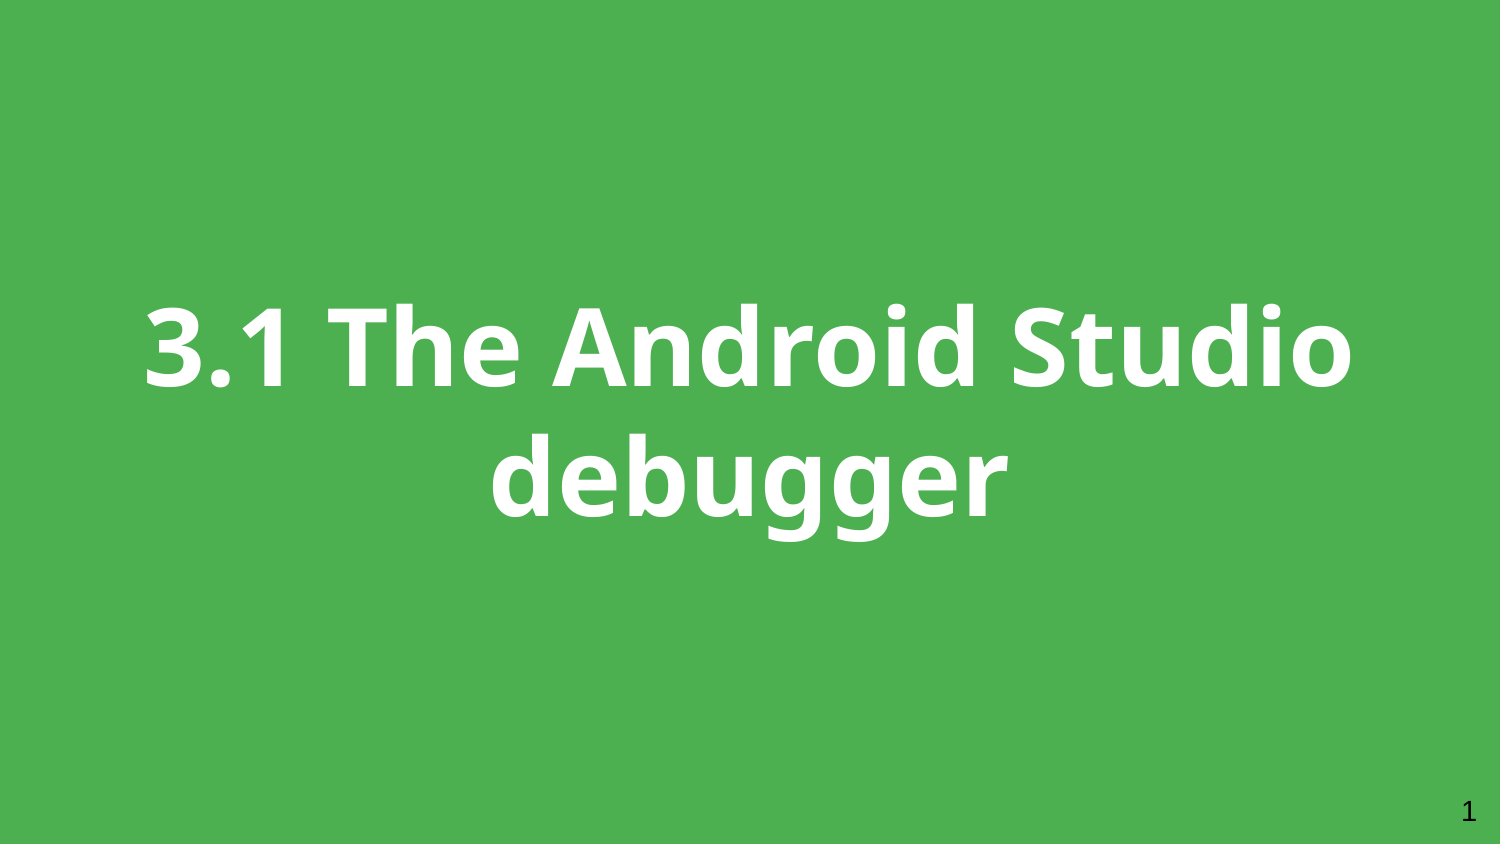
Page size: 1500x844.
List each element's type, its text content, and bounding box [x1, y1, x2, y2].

title 3.1 The Android Studio debugger [51, 127, 1449, 554]
slide_number 1 [1402, 777, 1493, 842]
